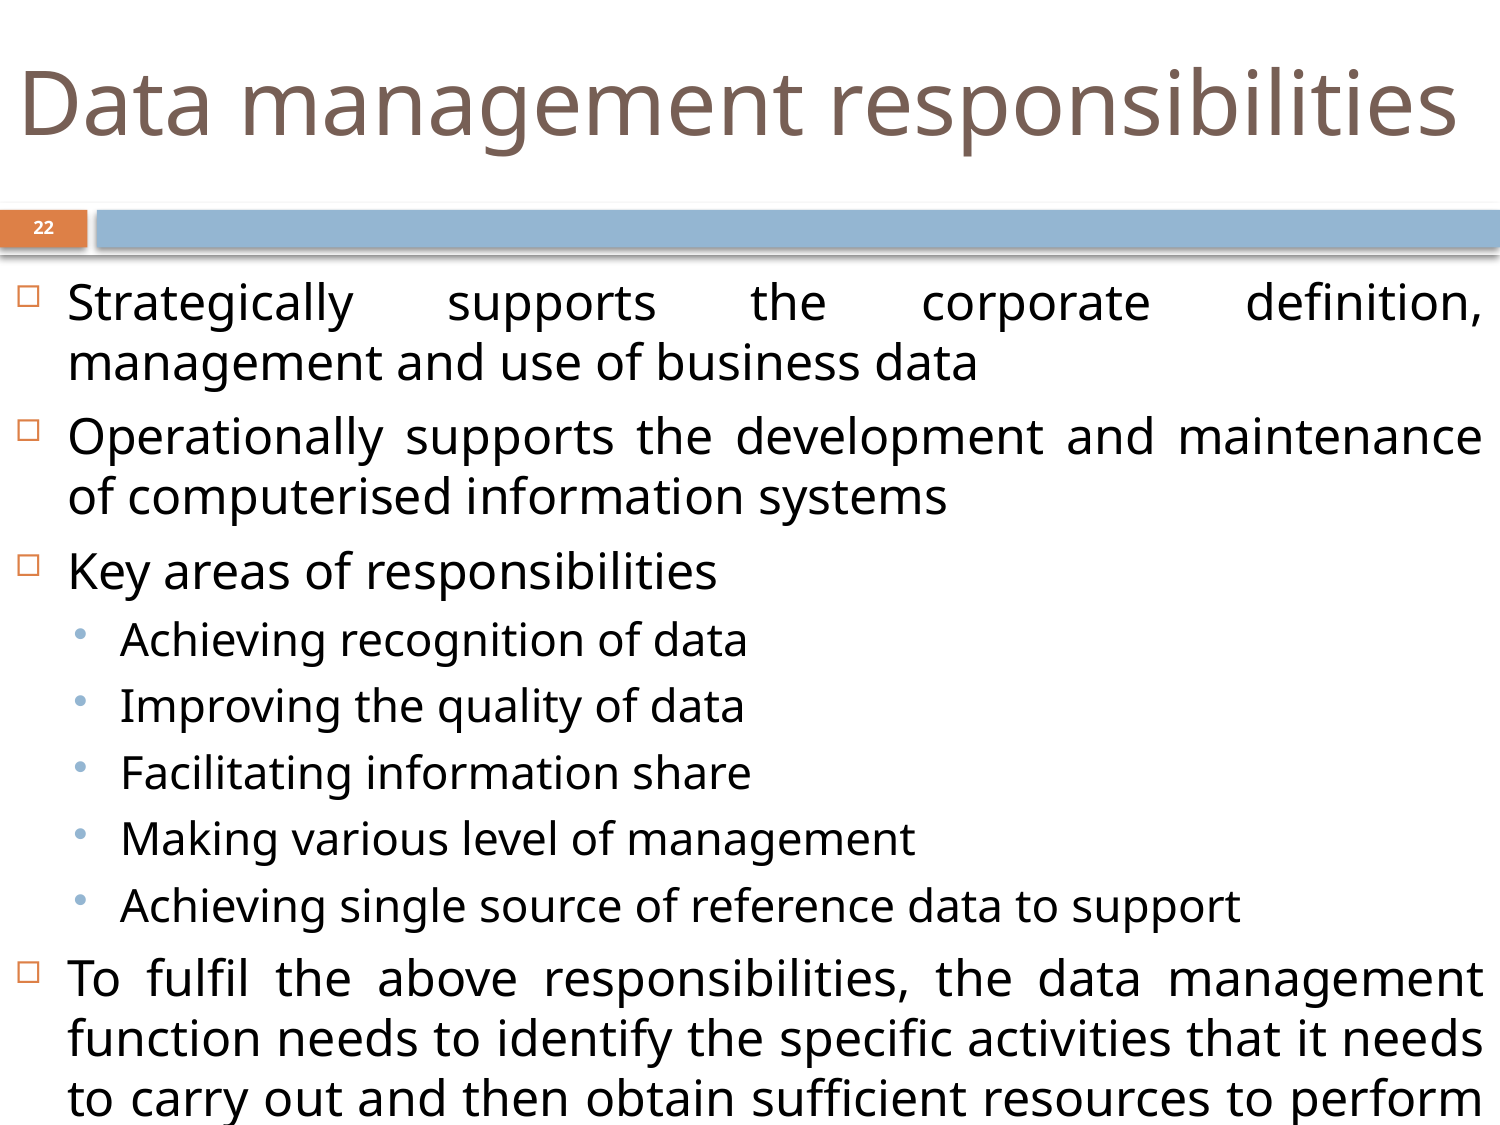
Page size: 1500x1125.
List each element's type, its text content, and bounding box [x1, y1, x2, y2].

slide_number 22 [0, 208, 88, 249]
title Data management responsibilities [0, 0, 1500, 201]
list Strategically supports the corporate definition, management and use of business data Operationally supports the development and maintenance of computerised information systems Key areas of responsibilities Achieving recognition of data Improving the quality of data Facilitating information share Making various level of management Achieving single source of reference data to support To fulfil the above responsibilities, the data management function needs to identify the specific activities that it needs to carry out and then obtain sufficient resources to perform the activities. [0, 262, 1500, 1125]
